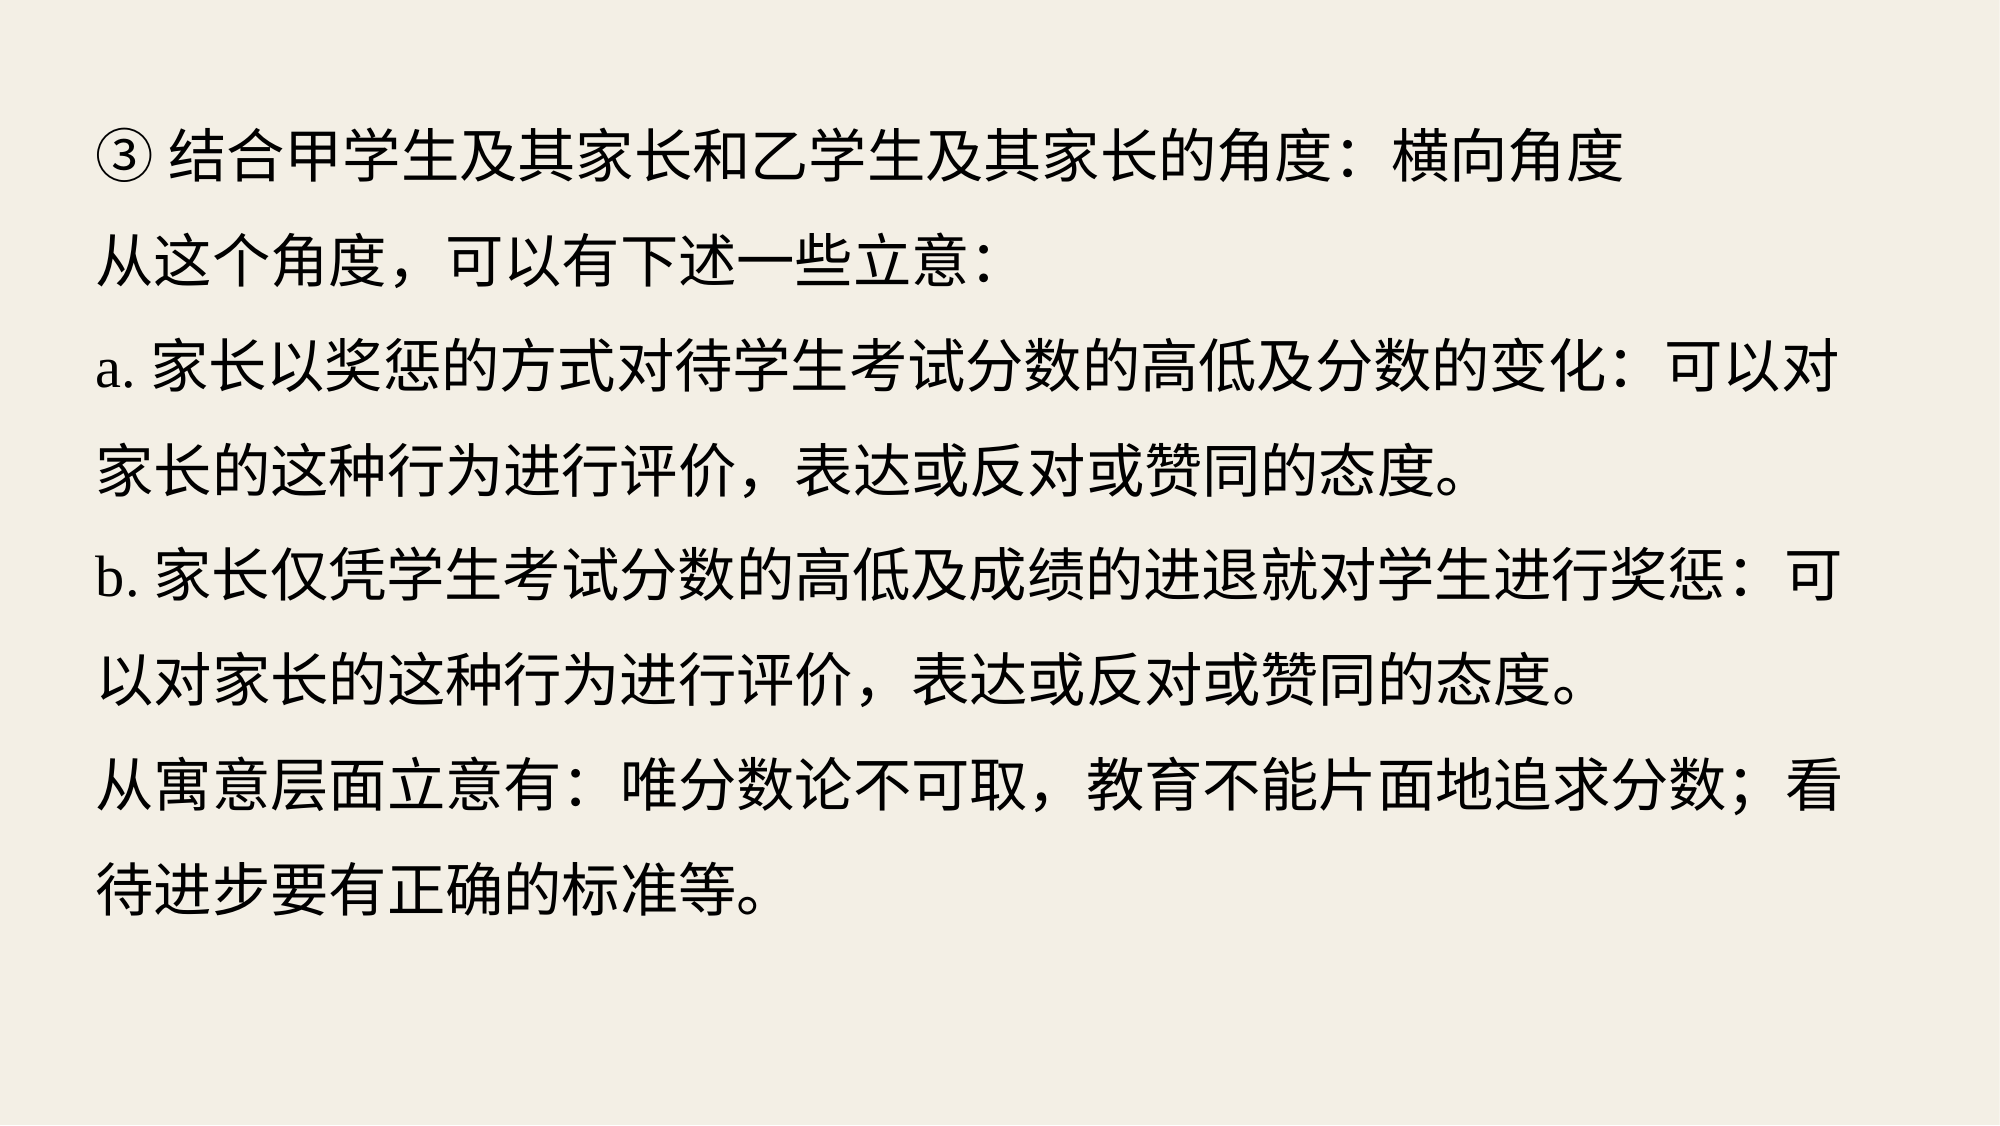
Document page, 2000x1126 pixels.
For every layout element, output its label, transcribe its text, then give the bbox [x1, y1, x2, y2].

text_box ③结合甲学生及其家长和乙学生及其家长的角度：横向角度 从这个角度，可以有下述一些立意： a.家长以奖惩的方式对待学生考试分数的高低及分数的变化：可以对家长的这种行为进行评价，表达或反对或赞同的态度。 b.家长仅凭学生考试分数的高低及成绩的进退就对学生进行奖惩：可以对家长的这种行为进行评价，表达或反对或赞同的态度。 从寓意层面立意有：唯分数论不可取，教育不能片面地追求分数；看待进步要有正确的标准等。 [75, 73, 1917, 934]
